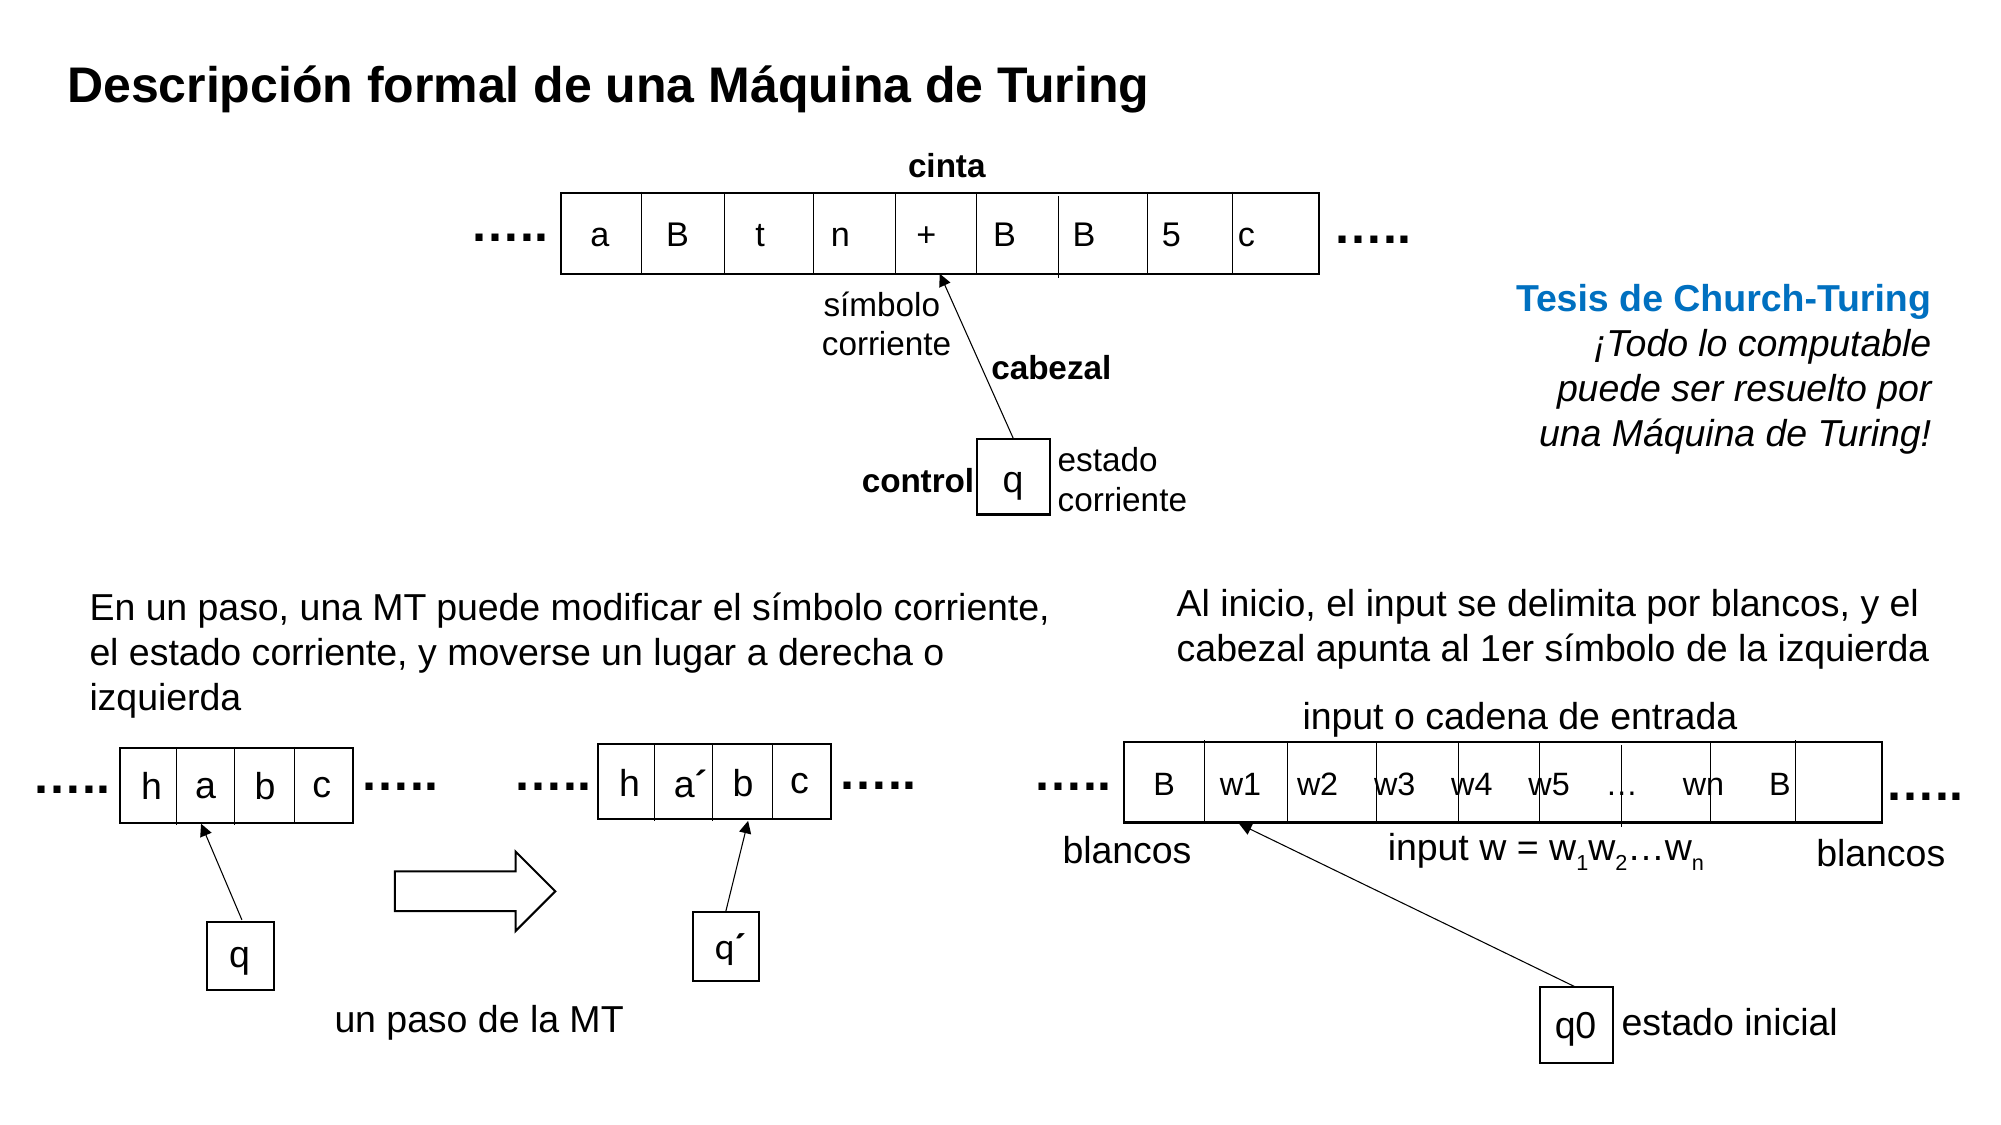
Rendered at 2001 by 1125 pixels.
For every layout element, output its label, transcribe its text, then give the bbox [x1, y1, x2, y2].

text_box input w = w1w2…wn [1459, 815, 1539, 823]
text_box [1711, 741, 1883, 824]
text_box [725, 820, 749, 913]
text_box input w = w1w2…wn [1540, 815, 1719, 882]
text_box [597, 743, 654, 820]
text_box h [832, 751, 954, 812]
text_box [206, 921, 275, 991]
text_box [1540, 745, 1621, 815]
text_box blancos [1801, 821, 1961, 882]
text_box [1377, 745, 1458, 815]
text_box cinta [893, 136, 1012, 192]
text_box blancos [1047, 819, 1207, 879]
text_box ….. [498, 732, 621, 808]
text_box [976, 438, 1051, 516]
text_box ….. [346, 732, 469, 808]
text_box Tesis de Church-Turing ¡Todo lo computable puede ser resuelto por una Máquina de Turing! [1481, 266, 1946, 461]
text_box [1288, 745, 1376, 823]
text_box símbolo corriente [803, 275, 939, 370]
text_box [939, 273, 1014, 439]
text_box ….. [1018, 733, 1142, 808]
text_box [1123, 741, 1204, 819]
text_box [1239, 823, 1577, 988]
text_box ….. [823, 732, 947, 808]
text_box [119, 747, 176, 824]
text_box [896, 192, 976, 275]
text_box [814, 192, 895, 275]
text_box ….. [18, 736, 141, 811]
text_box [1539, 986, 1614, 1064]
text_box [692, 911, 760, 982]
text_box input o cadena de entrada [1287, 684, 1778, 745]
text_box Al inicio, el input se delimita por blancos, y el cabezal apunta al 1er símbolo de la izquierda [1161, 571, 1971, 676]
text_box [725, 192, 813, 275]
text_box ….. [1318, 186, 1441, 262]
text_box [393, 849, 557, 934]
text_box En un paso, una MT puede modificar el símbolo corriente, el estado corriente, y moverse un lugar a derecha o izquierda [74, 575, 1066, 725]
text_box ….. [455, 184, 578, 260]
text_box [655, 743, 771, 820]
text_box [1148, 192, 1320, 275]
text_box ….. [1870, 742, 1994, 818]
text_box [295, 747, 354, 824]
text_box estado inicial [1606, 990, 1864, 1051]
text_box [235, 747, 294, 824]
text_box Descripción formal de una Máquina de Turing [52, 45, 1166, 120]
text_box c [354, 808, 364, 813]
text_box h [354, 754, 476, 815]
text_box control [847, 451, 976, 507]
text_box [773, 743, 832, 820]
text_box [201, 823, 242, 920]
text_box cabezal [1014, 338, 1147, 394]
text_box [978, 192, 1147, 275]
text_box un paso de la MT [319, 988, 643, 1048]
text_box [560, 192, 724, 275]
text_box input w = w1w2…wn [1377, 815, 1458, 823]
text_box estado corriente [1042, 431, 1225, 526]
text_box [1459, 745, 1539, 815]
text_box [1205, 741, 1287, 824]
text_box [177, 747, 234, 824]
text_box [1622, 745, 1710, 815]
